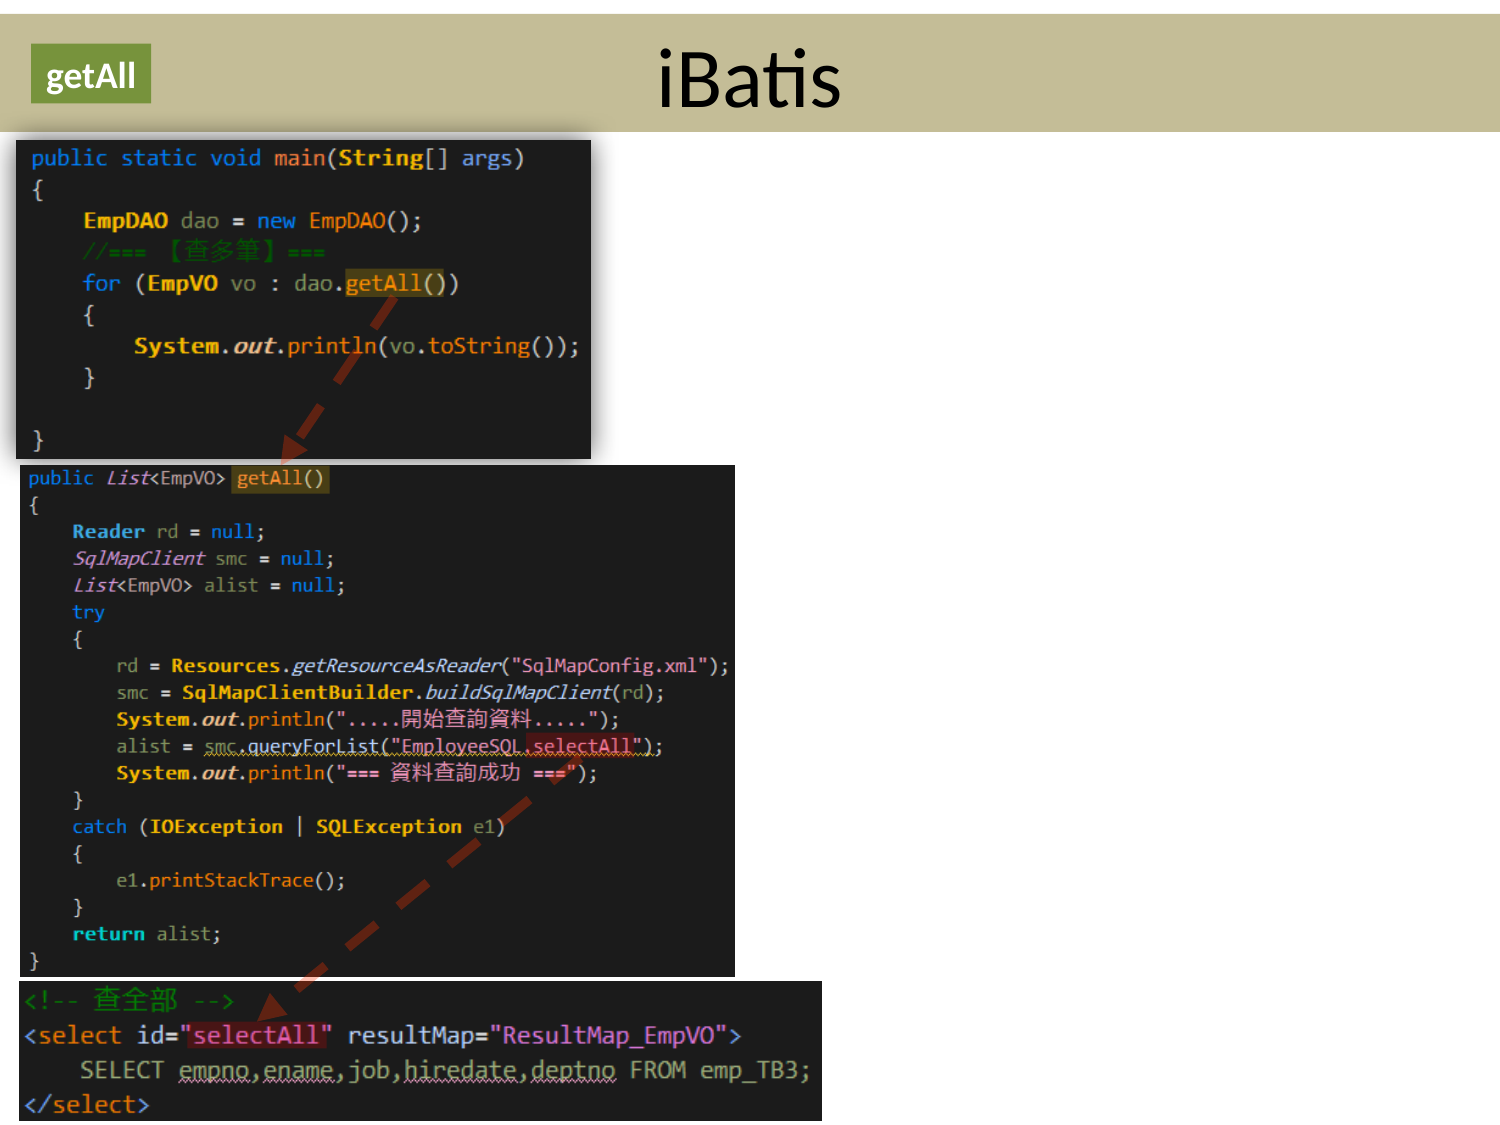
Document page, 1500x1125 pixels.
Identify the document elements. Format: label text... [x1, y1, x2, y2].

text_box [256, 757, 581, 1022]
title iBatis [0, 13, 1500, 132]
text_box getAll [31, 43, 152, 104]
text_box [280, 296, 395, 466]
picture [19, 980, 822, 1121]
picture [16, 140, 591, 459]
picture [20, 465, 735, 977]
